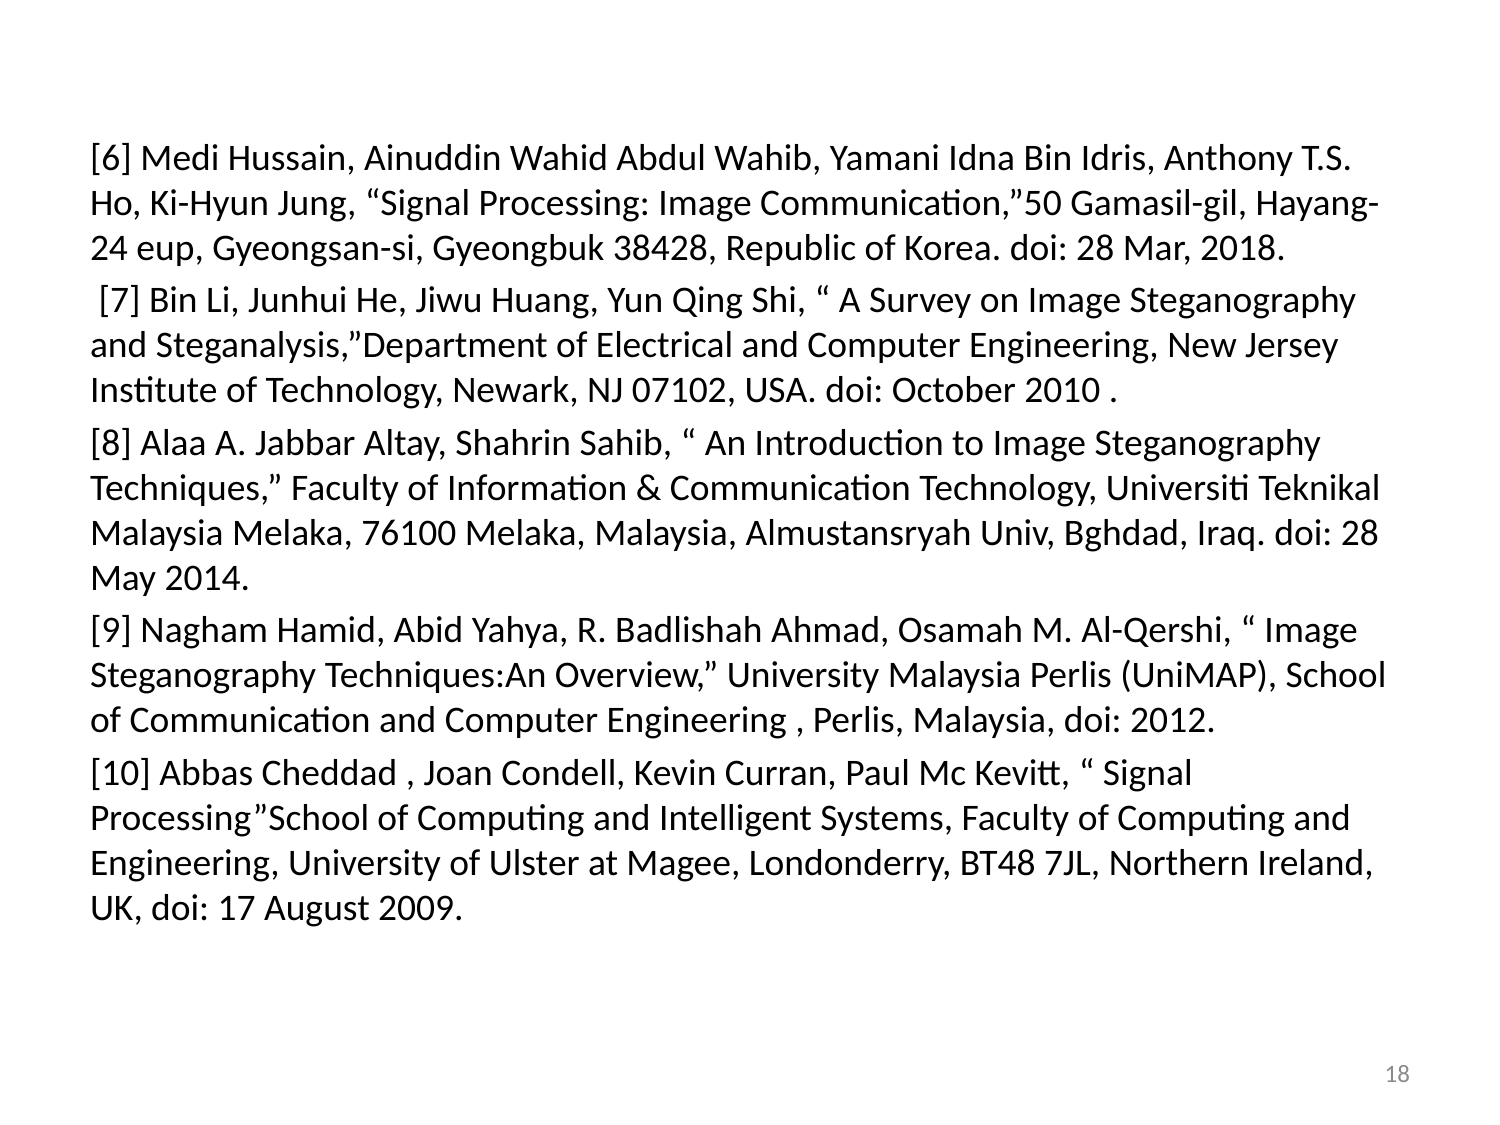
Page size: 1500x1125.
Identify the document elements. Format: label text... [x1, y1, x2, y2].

slide_number 18 [1074, 1042, 1425, 1103]
list [6] Medi Hussain, Ainuddin Wahid Abdul Wahib, Yamani Idna Bin Idris, Anthony T.S. Ho, Ki-Hyun Jung, “Signal Processing: Image Communication,”50 Gamasil-gil, Hayang- 24 eup, Gyeongsan-si, Gyeongbuk 38428, Republic of Korea. doi: 28 Mar, 2018. [7] Bin Li, Junhui He, Jiwu Huang, Yun Qing Shi, “ A Survey on Image Steganography and Steganalysis,”Department of Electrical and Computer Engineering, New Jersey Institute of Technology, Newark, NJ 07102, USA. doi: October 2010 . [8] Alaa A. Jabbar Altay, Shahrin Sahib, “ An Introduction to Image Steganography Techniques,” Faculty of Information & Communication Technology, Universiti Teknikal Malaysia Melaka, 76100 Melaka, Malaysia, Almustansryah Univ, Bghdad, Iraq. doi: 28 May 2014. [9] Nagham Hamid, Abid Yahya, R. Badlishah Ahmad, Osamah M. Al-Qershi, “ Image Steganography Techniques:An Overview,” University Malaysia Perlis (UniMAP), School of Communication and Computer Engineering , Perlis, Malaysia, doi: 2012. [10] Abbas Cheddad , Joan Condell, Kevin Curran, Paul Mc Kevitt, “ Signal Processing”School of Computing and Intelligent Systems, Faculty of Computing and Engineering, University of Ulster at Magee, Londonderry, BT48 7JL, Northern Ireland, UK, doi: 17 August 2009. [75, 125, 1425, 1005]
